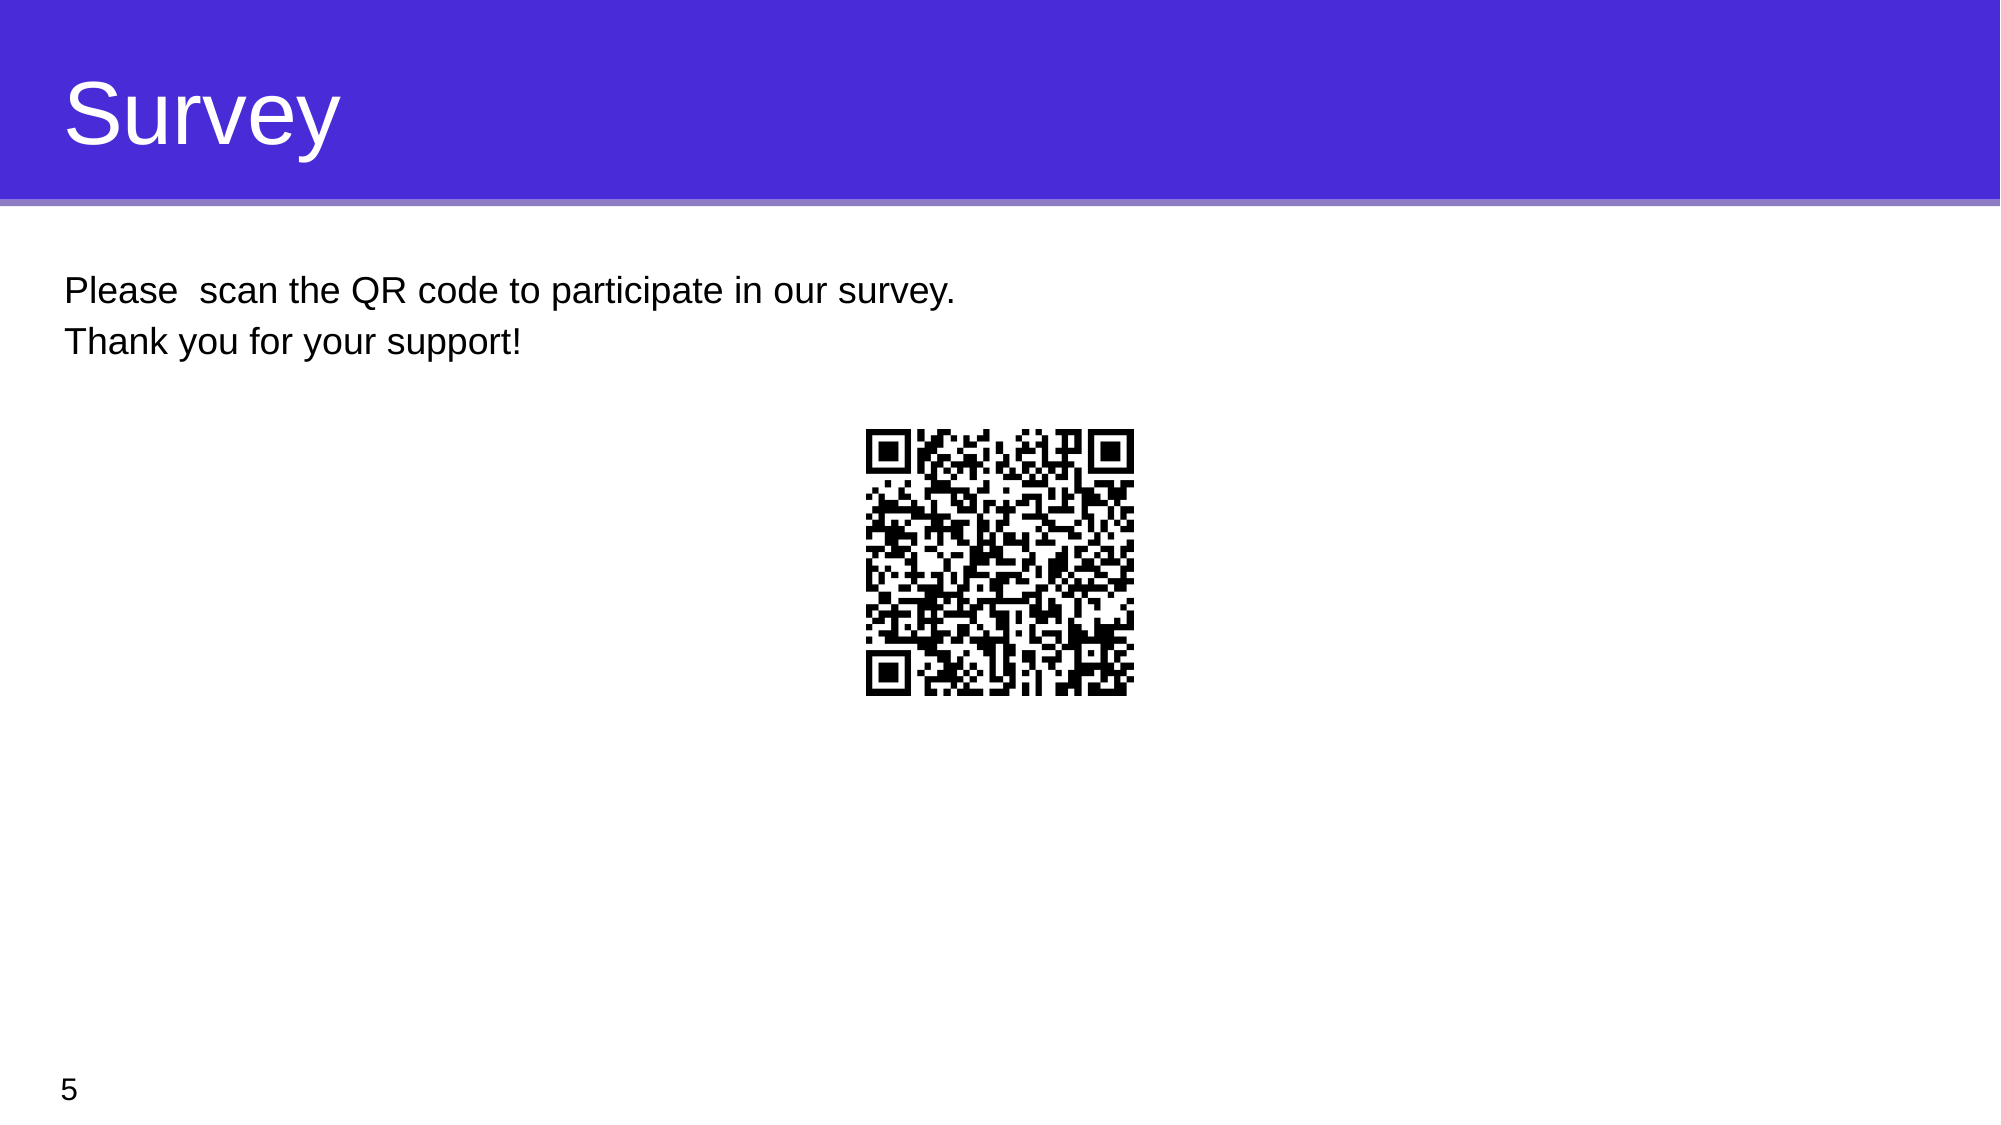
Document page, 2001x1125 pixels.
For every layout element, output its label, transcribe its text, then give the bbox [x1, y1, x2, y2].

title Survey [43, 34, 1907, 161]
list Please scan the QR code to participate in our survey. Thank you for your support! [43, 239, 1960, 987]
slide_number 5 [40, 1044, 161, 1125]
picture [866, 428, 1134, 696]
